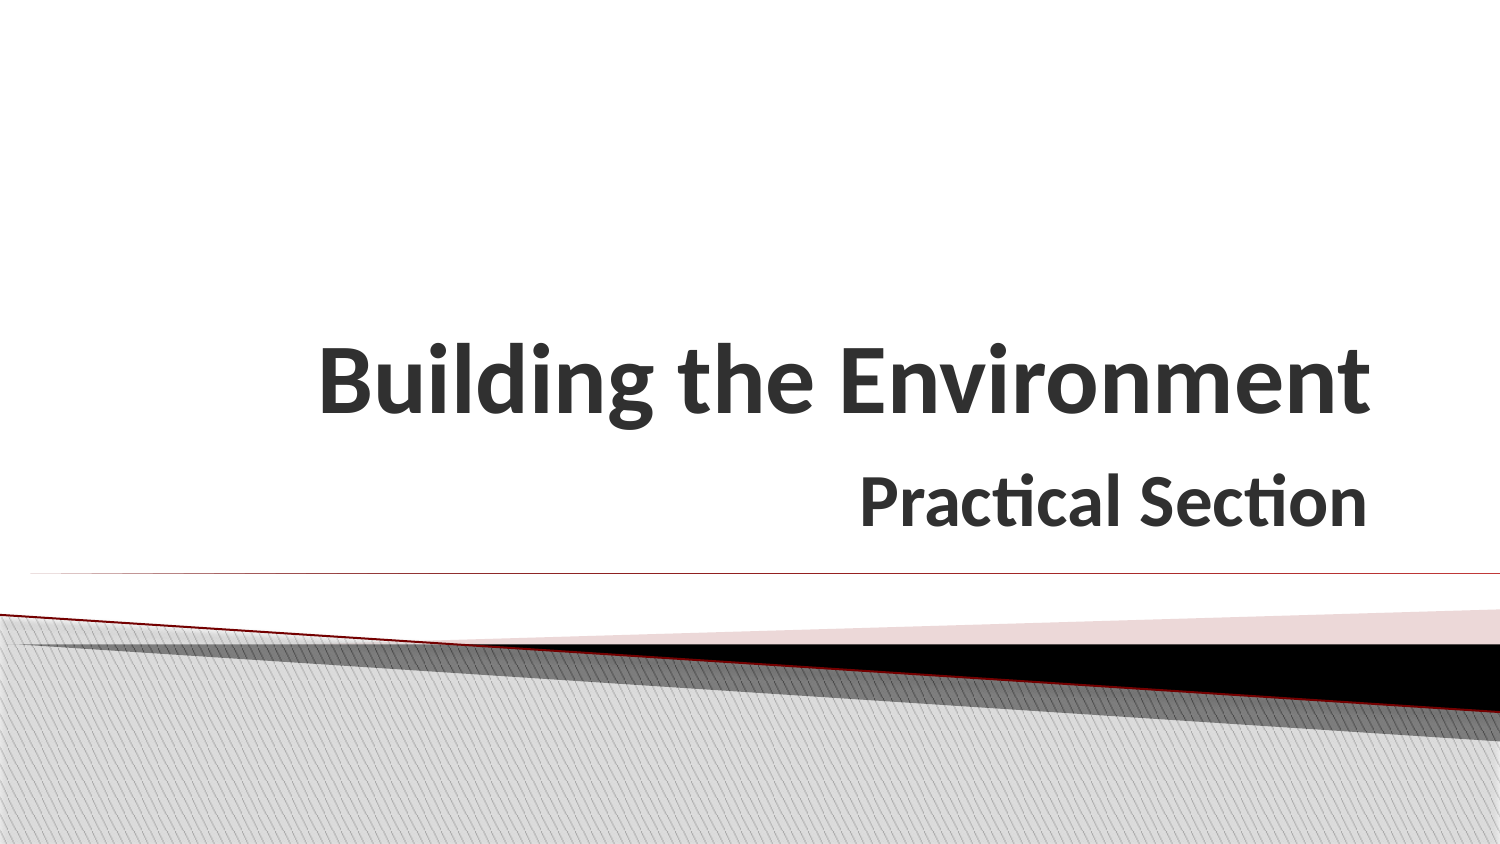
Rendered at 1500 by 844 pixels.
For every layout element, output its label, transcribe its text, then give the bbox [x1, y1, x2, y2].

picture [5, 644, 1500, 742]
subtitle Practical Section [112, 444, 1388, 592]
title Building the Environment [112, 215, 1388, 441]
